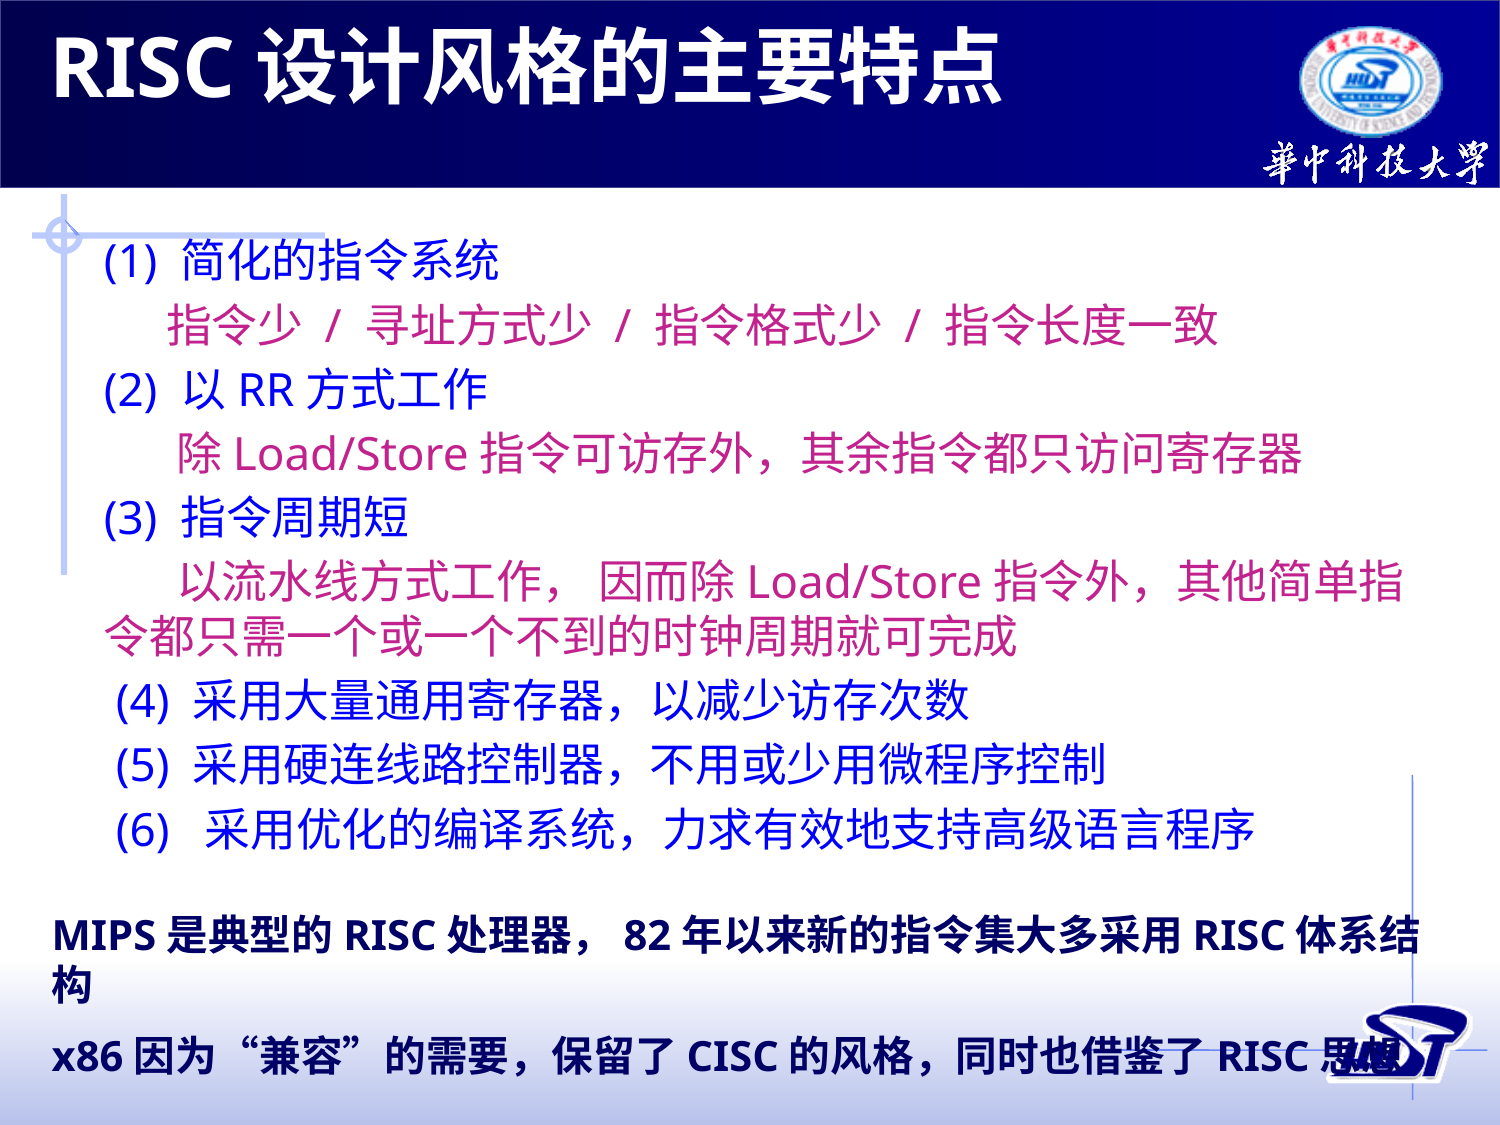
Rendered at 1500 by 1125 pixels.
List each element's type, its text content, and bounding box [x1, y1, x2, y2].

text_box MIPS是典型的RISC处理器，82年以来新的指令集大多采用RISC体系结构 x86因为“兼容”的需要，保留了CISC的风格，同时也借鉴了RISC思想 [41, 904, 1449, 1085]
title RISC设计风格的主要特点 [38, 0, 1461, 163]
picture [1262, 140, 1488, 185]
list (1) 简化的指令系统 指令少 / 寻址方式少 / 指令格式少 / 指令长度一致 (2) 以RR方式工作 除Load/Store指令可访存外，其余指令都只访问寄存器 (3) 指令周期短 以流水线方式工作， 因而除Load/Store指令外，其他简单指令都只需一个或一个不到的时钟周期就可完成 (4) 采用大量通用寄存器，以减少访存次数 (5) 采用硬连线路控制器，不用或少用微程序控制 (6) 采用优化的编译系统，力求有效地支持高级语言程序 [32, 224, 1445, 878]
